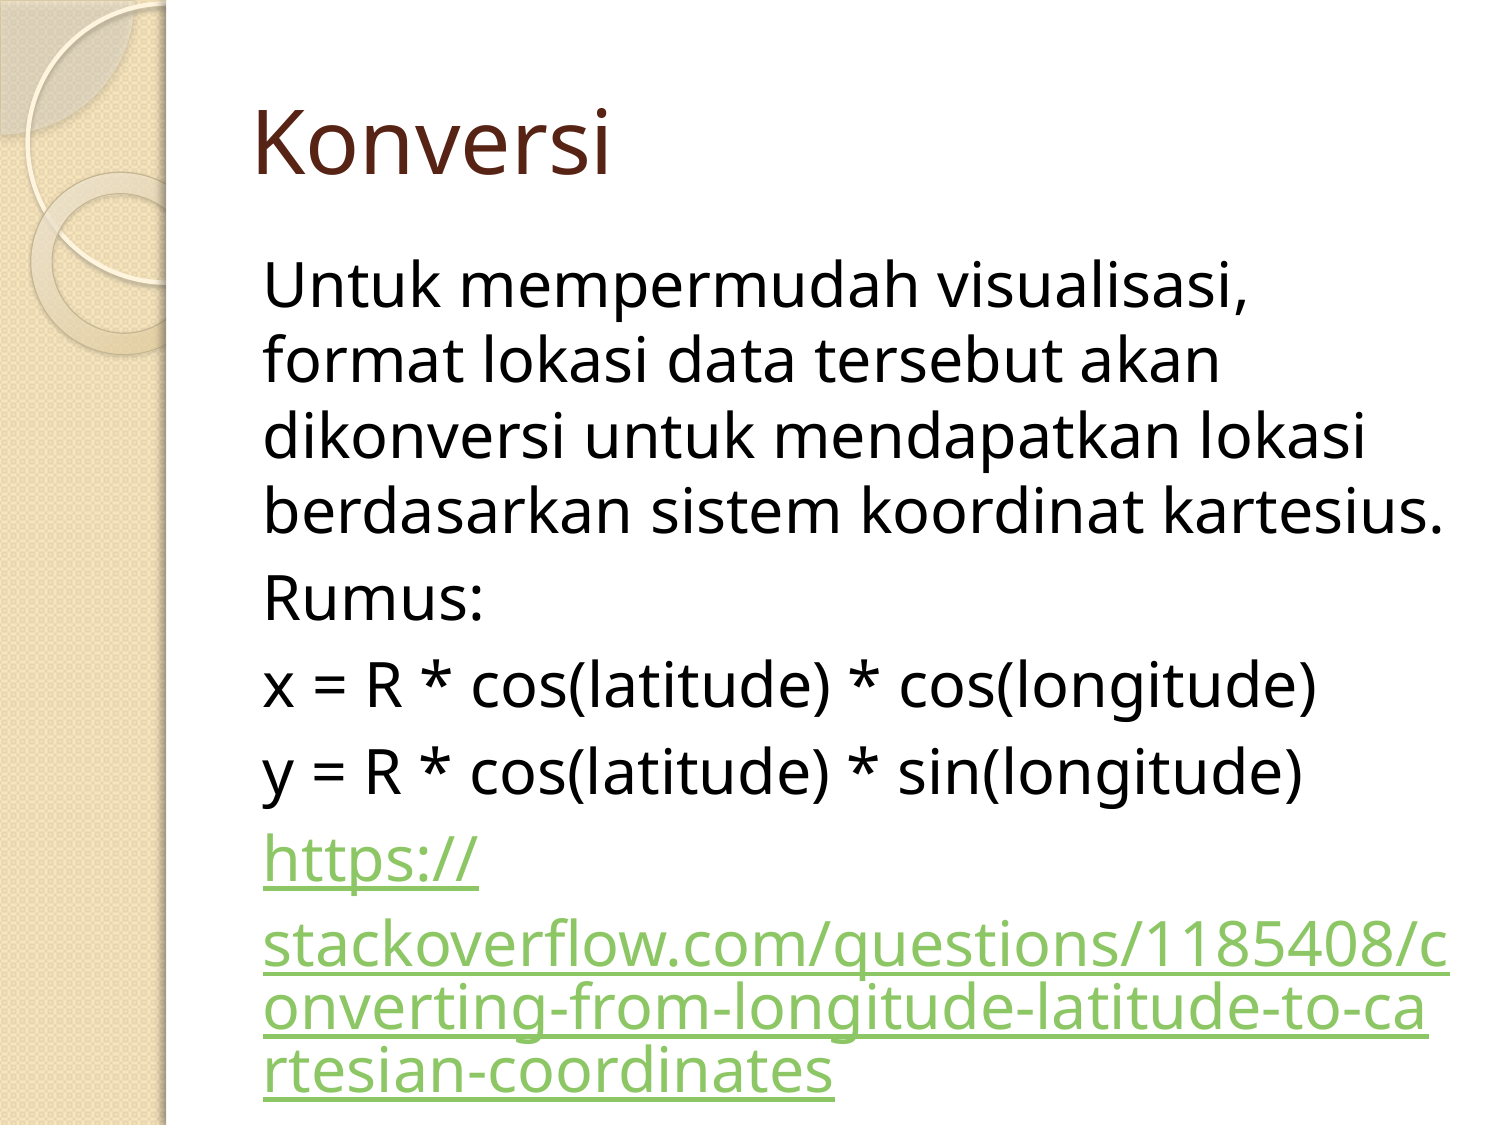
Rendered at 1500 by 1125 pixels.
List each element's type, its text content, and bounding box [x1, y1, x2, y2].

title Konversi [235, 45, 1466, 233]
list Untuk mempermudah visualisasi, format lokasi data tersebut akan dikonversi untuk mendapatkan lokasi berdasarkan sistem koordinat kartesius. Rumus: x = R * cos(latitude) * cos(longitude) y = R * cos(latitude) * sin(longitude) https://stackoverflow.com/questions/1185408/converting-from-longitude-latitude-to-cartesian-coordinates [235, 237, 1466, 1038]
